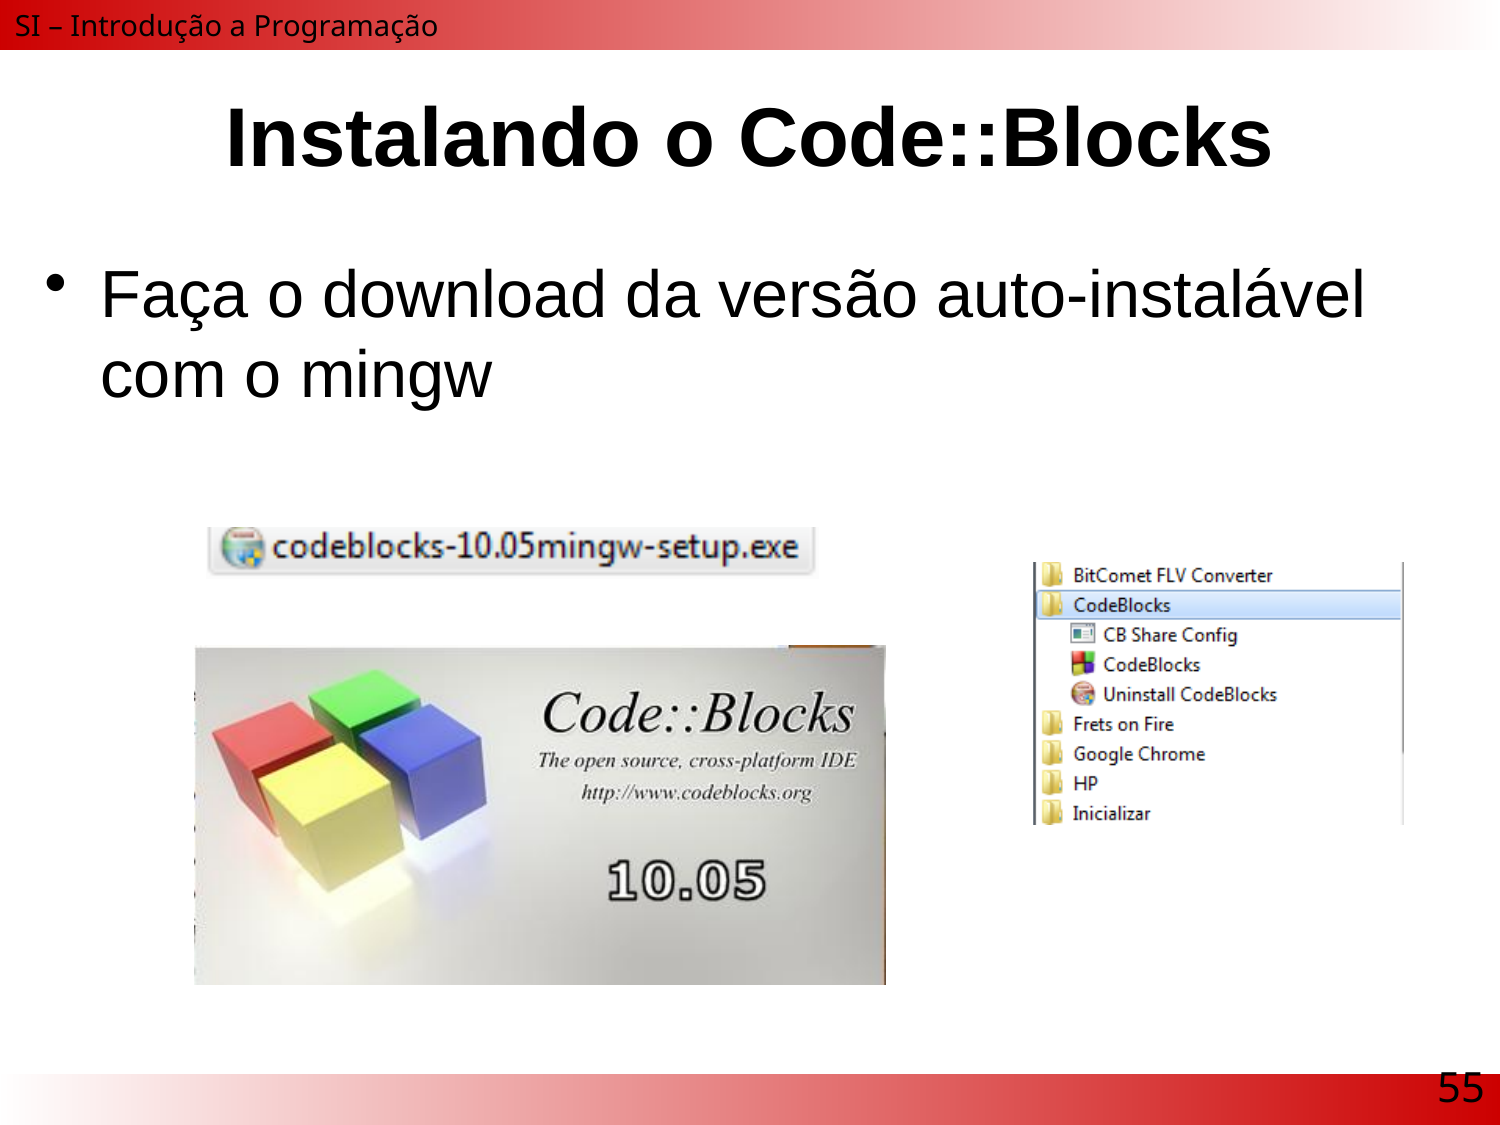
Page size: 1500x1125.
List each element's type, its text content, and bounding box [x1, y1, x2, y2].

slide_number 55 [1374, 1053, 1500, 1114]
picture [206, 526, 820, 579]
title Instalando o Code::Blocks [0, 77, 1500, 188]
picture [194, 644, 886, 985]
list Faça o download da versão auto-instalável com o mingw [29, 243, 1500, 1063]
picture [1033, 562, 1405, 826]
